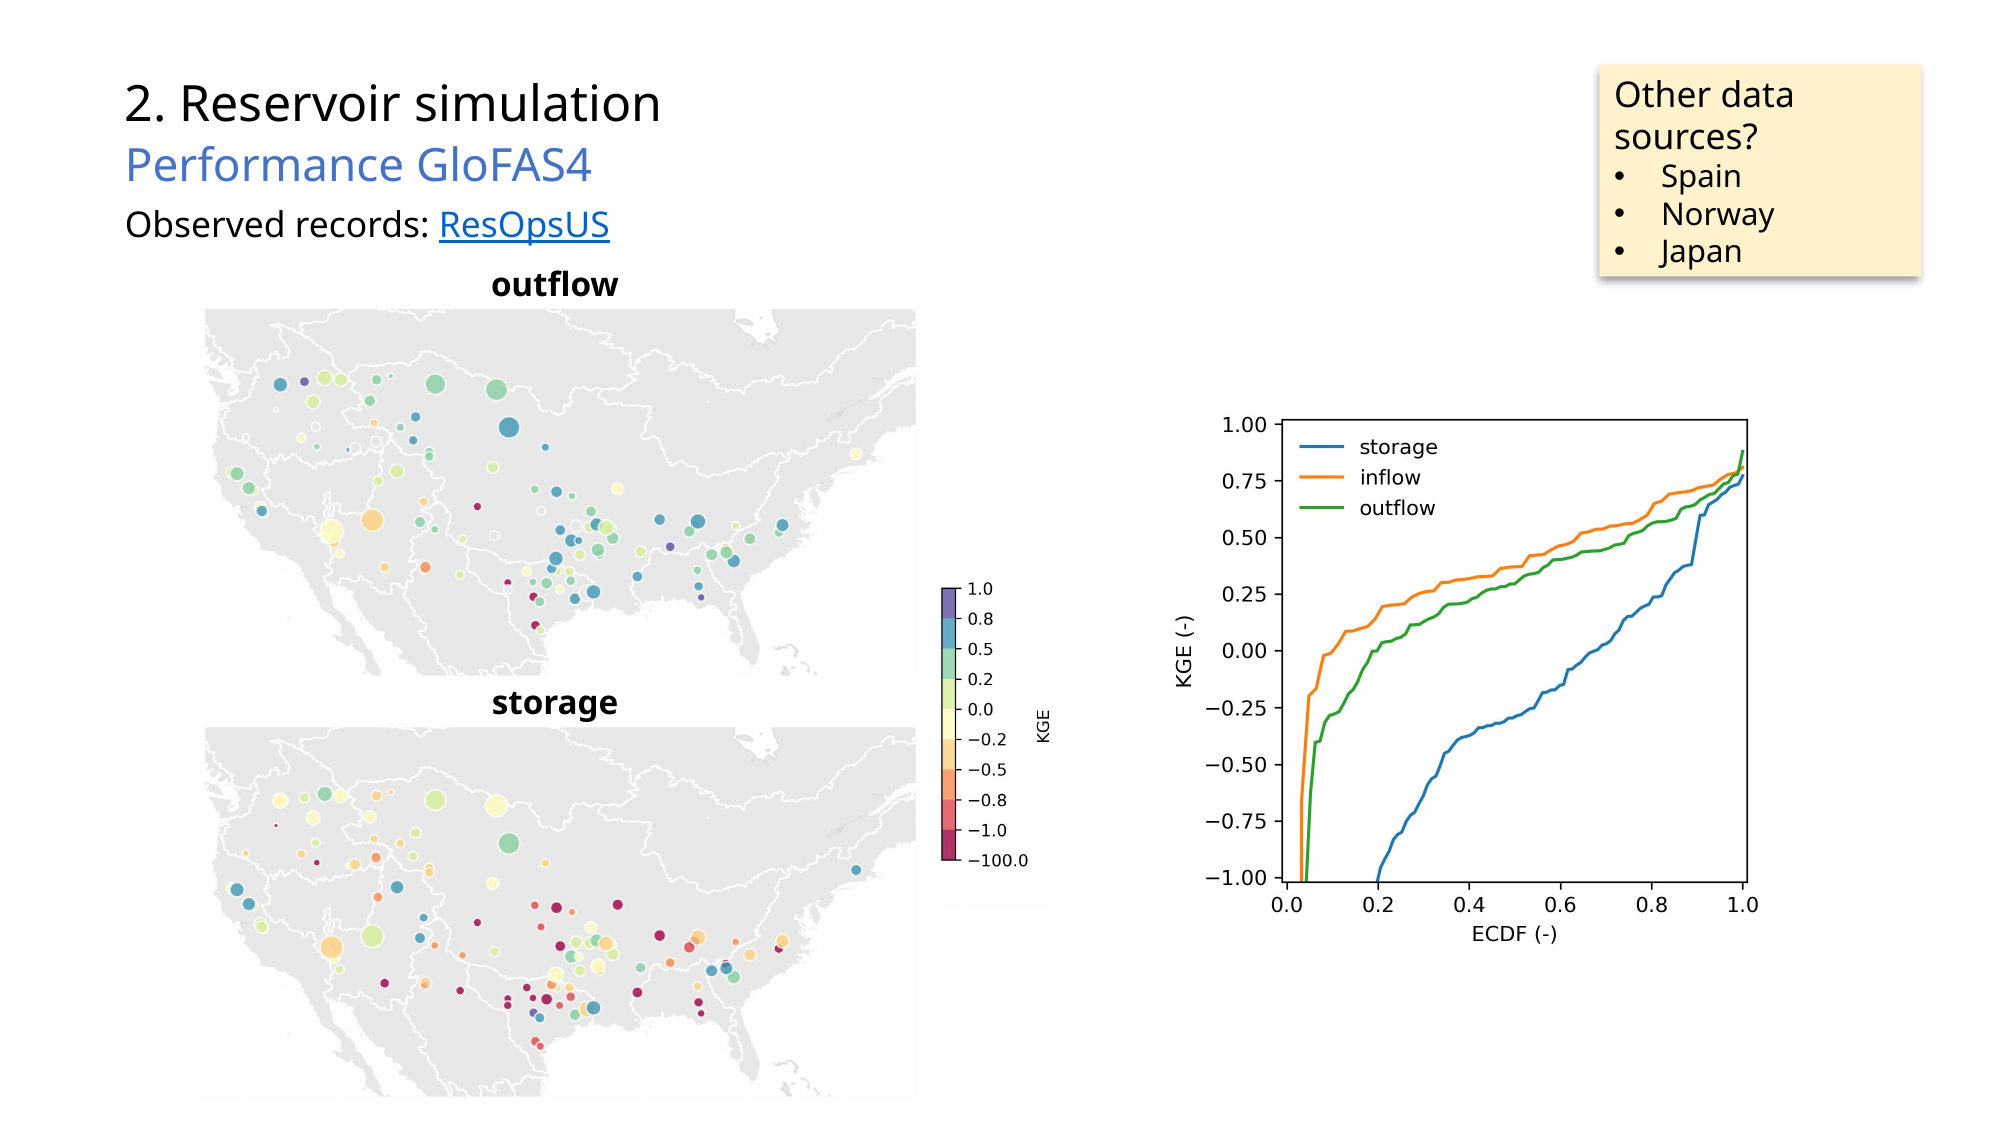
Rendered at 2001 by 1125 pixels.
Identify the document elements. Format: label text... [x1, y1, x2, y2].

text_box Observed records: ResOpsUS [109, 194, 829, 258]
text_box Other data sources? Spain Norway Japan [1599, 64, 1922, 277]
picture [1160, 401, 1774, 960]
text_box Performance GloFAS4 [109, 128, 829, 194]
text_box 2. Reservoir simulation [109, 64, 829, 128]
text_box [193, 257, 1059, 1101]
